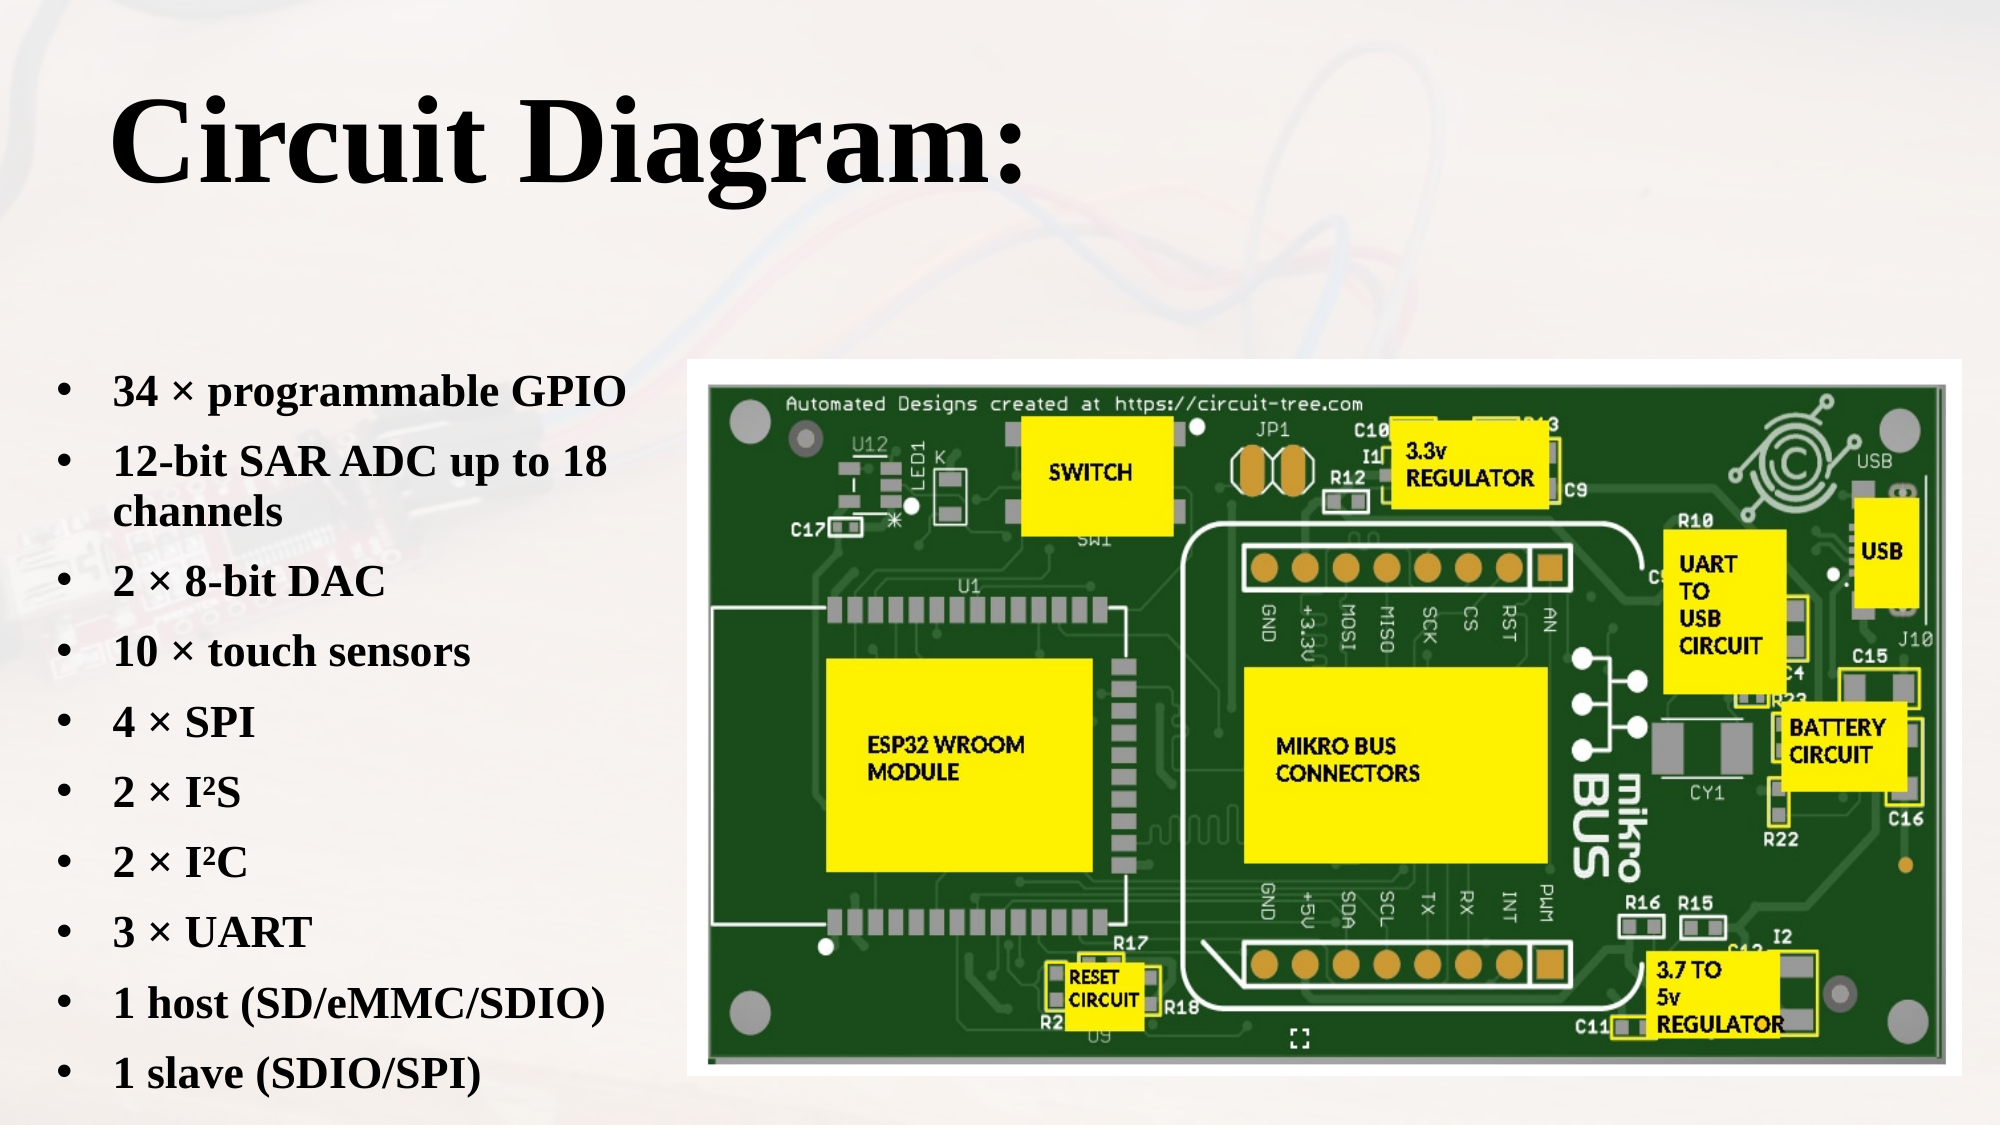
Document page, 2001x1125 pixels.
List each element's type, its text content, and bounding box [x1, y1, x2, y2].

picture [687, 359, 1962, 1076]
title Circuit Diagram: [74, 36, 1067, 217]
subtitle 34 × programmable GPIO 12-bit SAR ADC up to 18 channels 2 × 8-bit DAC 10 × touch sensors 4 × SPI 2 × I²S 2 × I²C 3 × UART 1 host (SD/eMMC/SDIO) 1 slave (SDIO/SPI) [41, 283, 663, 1107]
